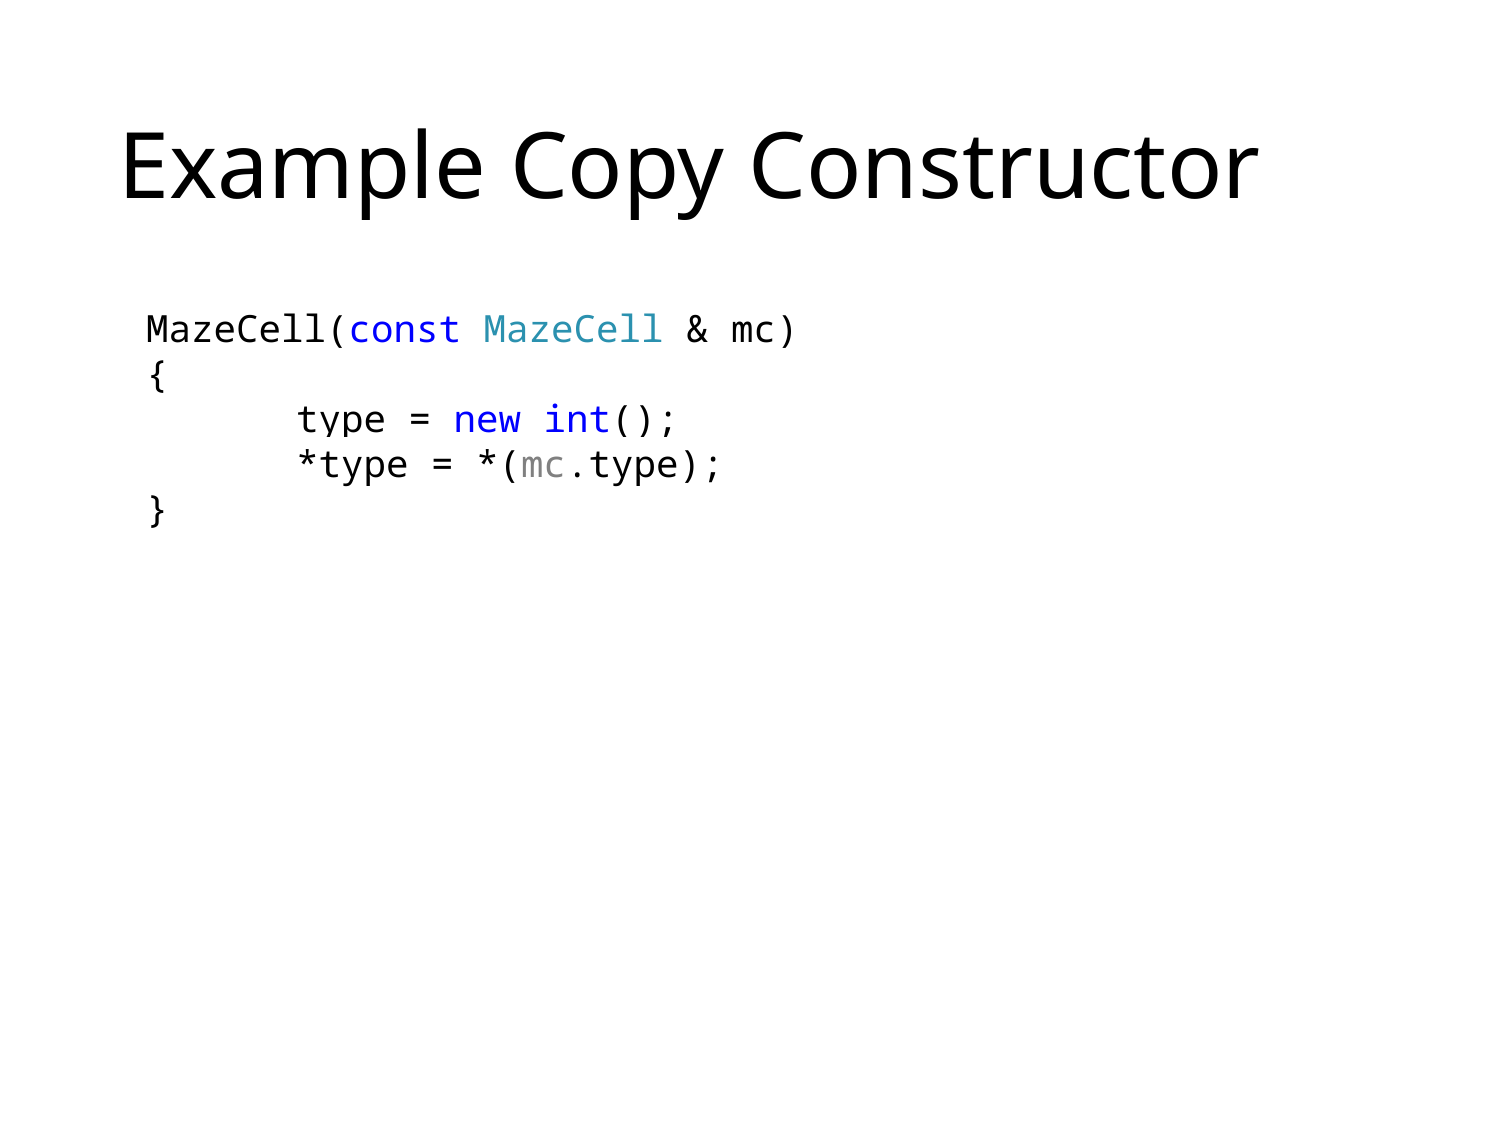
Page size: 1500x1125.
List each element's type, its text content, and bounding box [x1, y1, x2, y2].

title Example Copy Constructor [103, 59, 1397, 278]
text_box MazeCell(const MazeCell & mc) { type = new int(); *type = *(mc.type); } [131, 297, 882, 537]
